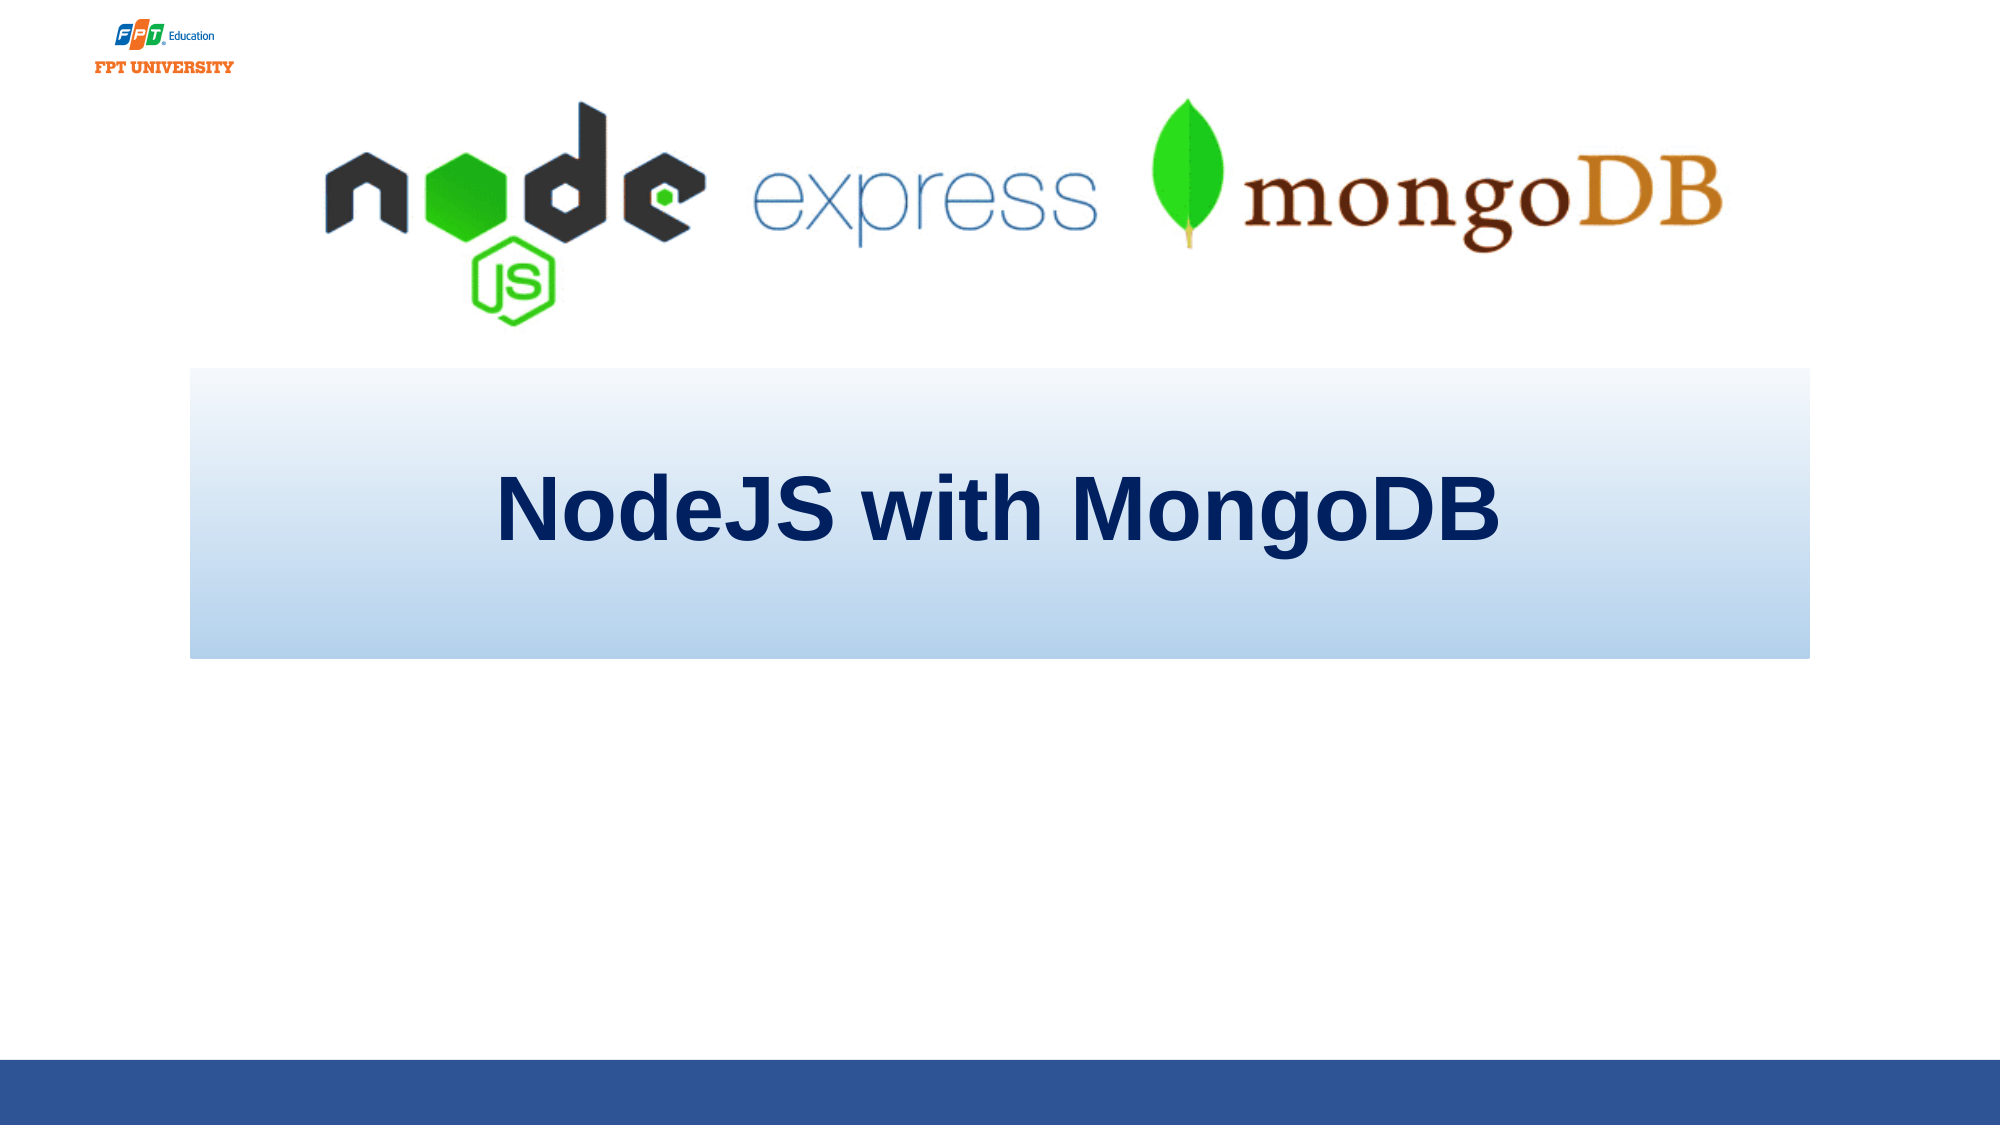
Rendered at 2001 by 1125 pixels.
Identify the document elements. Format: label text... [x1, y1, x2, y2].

picture [190, 93, 1810, 368]
title NodeJS with MongoDB [190, 379, 1810, 659]
picture [85, 3, 239, 88]
